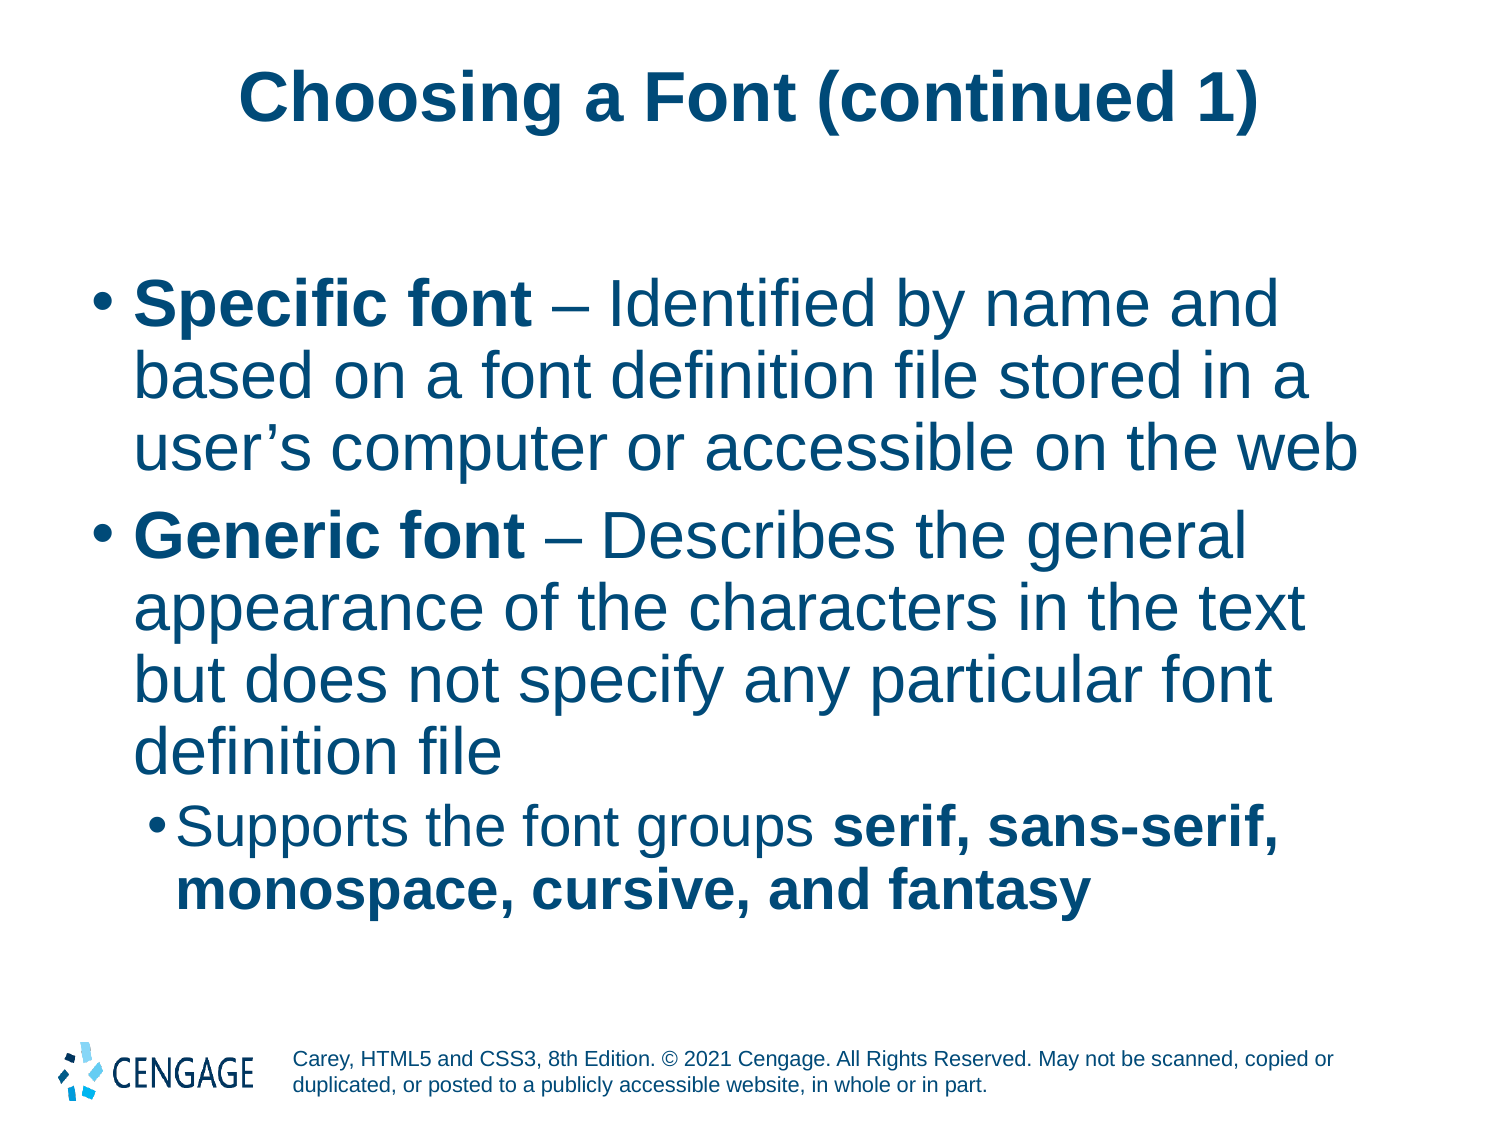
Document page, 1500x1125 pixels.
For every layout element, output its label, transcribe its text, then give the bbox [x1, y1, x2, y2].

list Specific font – Identified by name and based on a font definition file stored in a user’s computer or accessible on the web Generic font – Describes the general appearance of the characters in the text but does not specify any particular font definition file Supports the font groups serif, sans-serif, monospace, cursive, and fantasy [91, 268, 1410, 990]
title Choosing a Font (continued 1) [103, 59, 1397, 171]
picture [58, 1042, 253, 1101]
